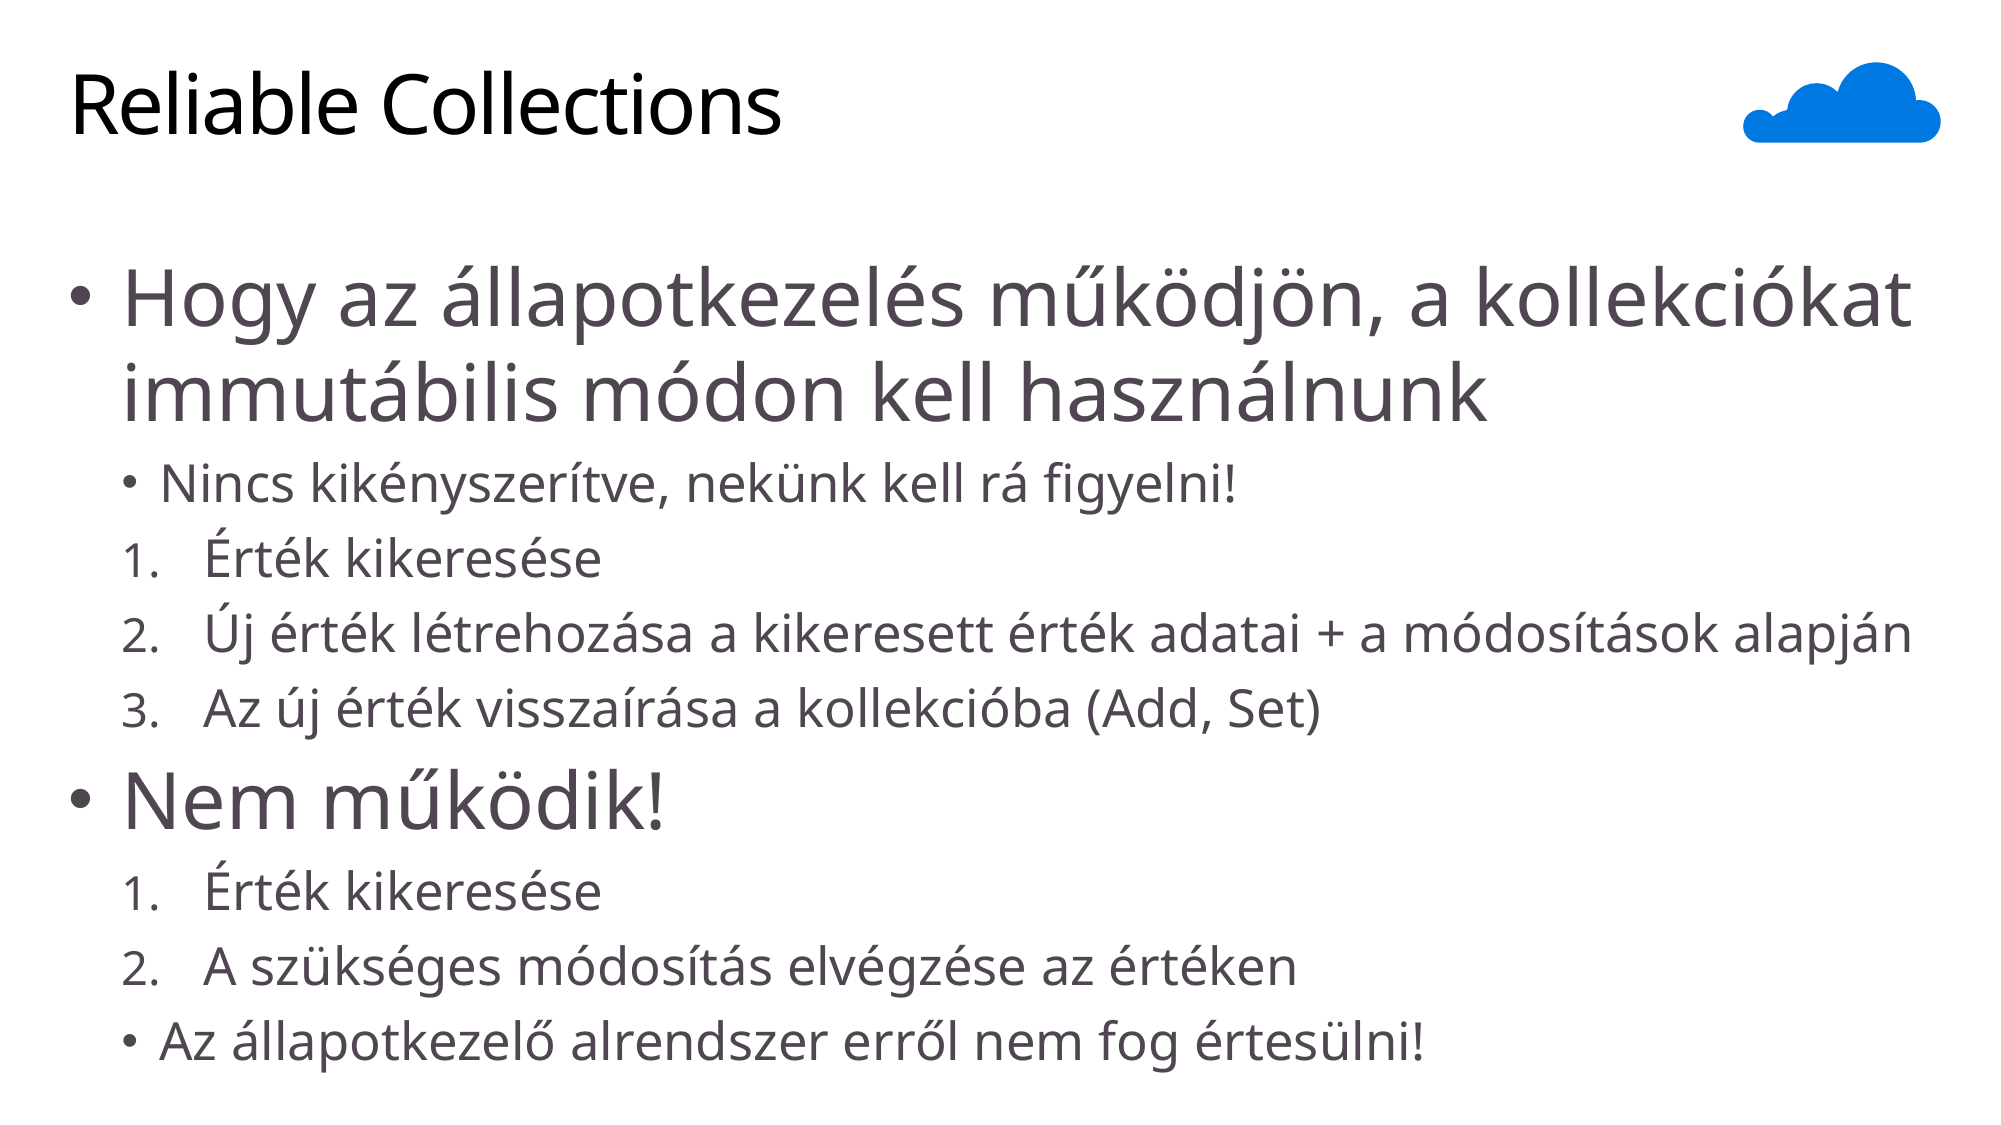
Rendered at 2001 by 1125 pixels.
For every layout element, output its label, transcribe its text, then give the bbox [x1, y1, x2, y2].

list Hogy az állapotkezelés működjön, a kollekciókat immutábilis módon kell használnunk Nincs kikényszerítve, nekünk kell rá figyelni! Érték kikeresése Új érték létrehozása a kikeresett érték adatai + a módosítások alapján Az új érték visszaírása a kollekcióba (Add, Set) Nem működik! Érték kikeresése A szükséges módosítás elvégzése az értéken Az állapotkezelő alrendszer erről nem fog értesülni! [44, 232, 1957, 1098]
title Reliable Collections [44, 47, 1957, 196]
